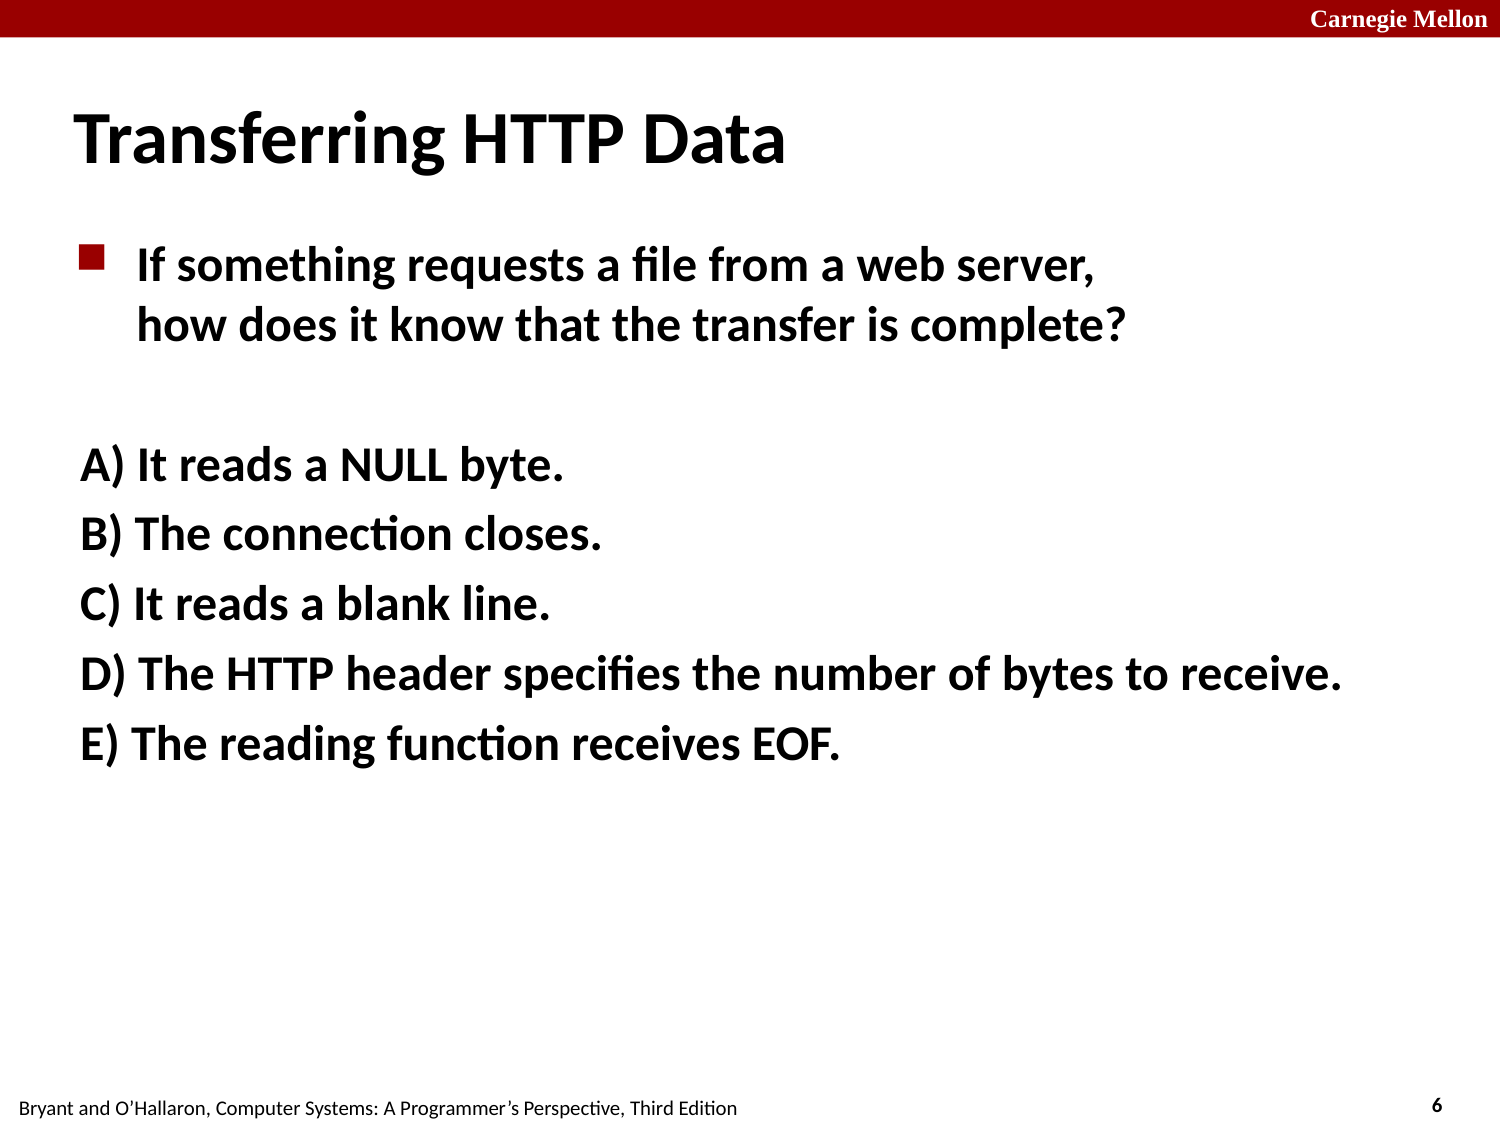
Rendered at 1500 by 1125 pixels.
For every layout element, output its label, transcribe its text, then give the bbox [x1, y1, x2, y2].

list If something requests a file from a web server, how does it know that the transfer is complete? A) It reads a NULL byte. B) The connection closes. C) It reads a blank line. D) The HTTP header specifies the number of bytes to receive. E) The reading function receives EOF. [64, 223, 1461, 1040]
title Transferring HTTP Data [58, 71, 1305, 197]
